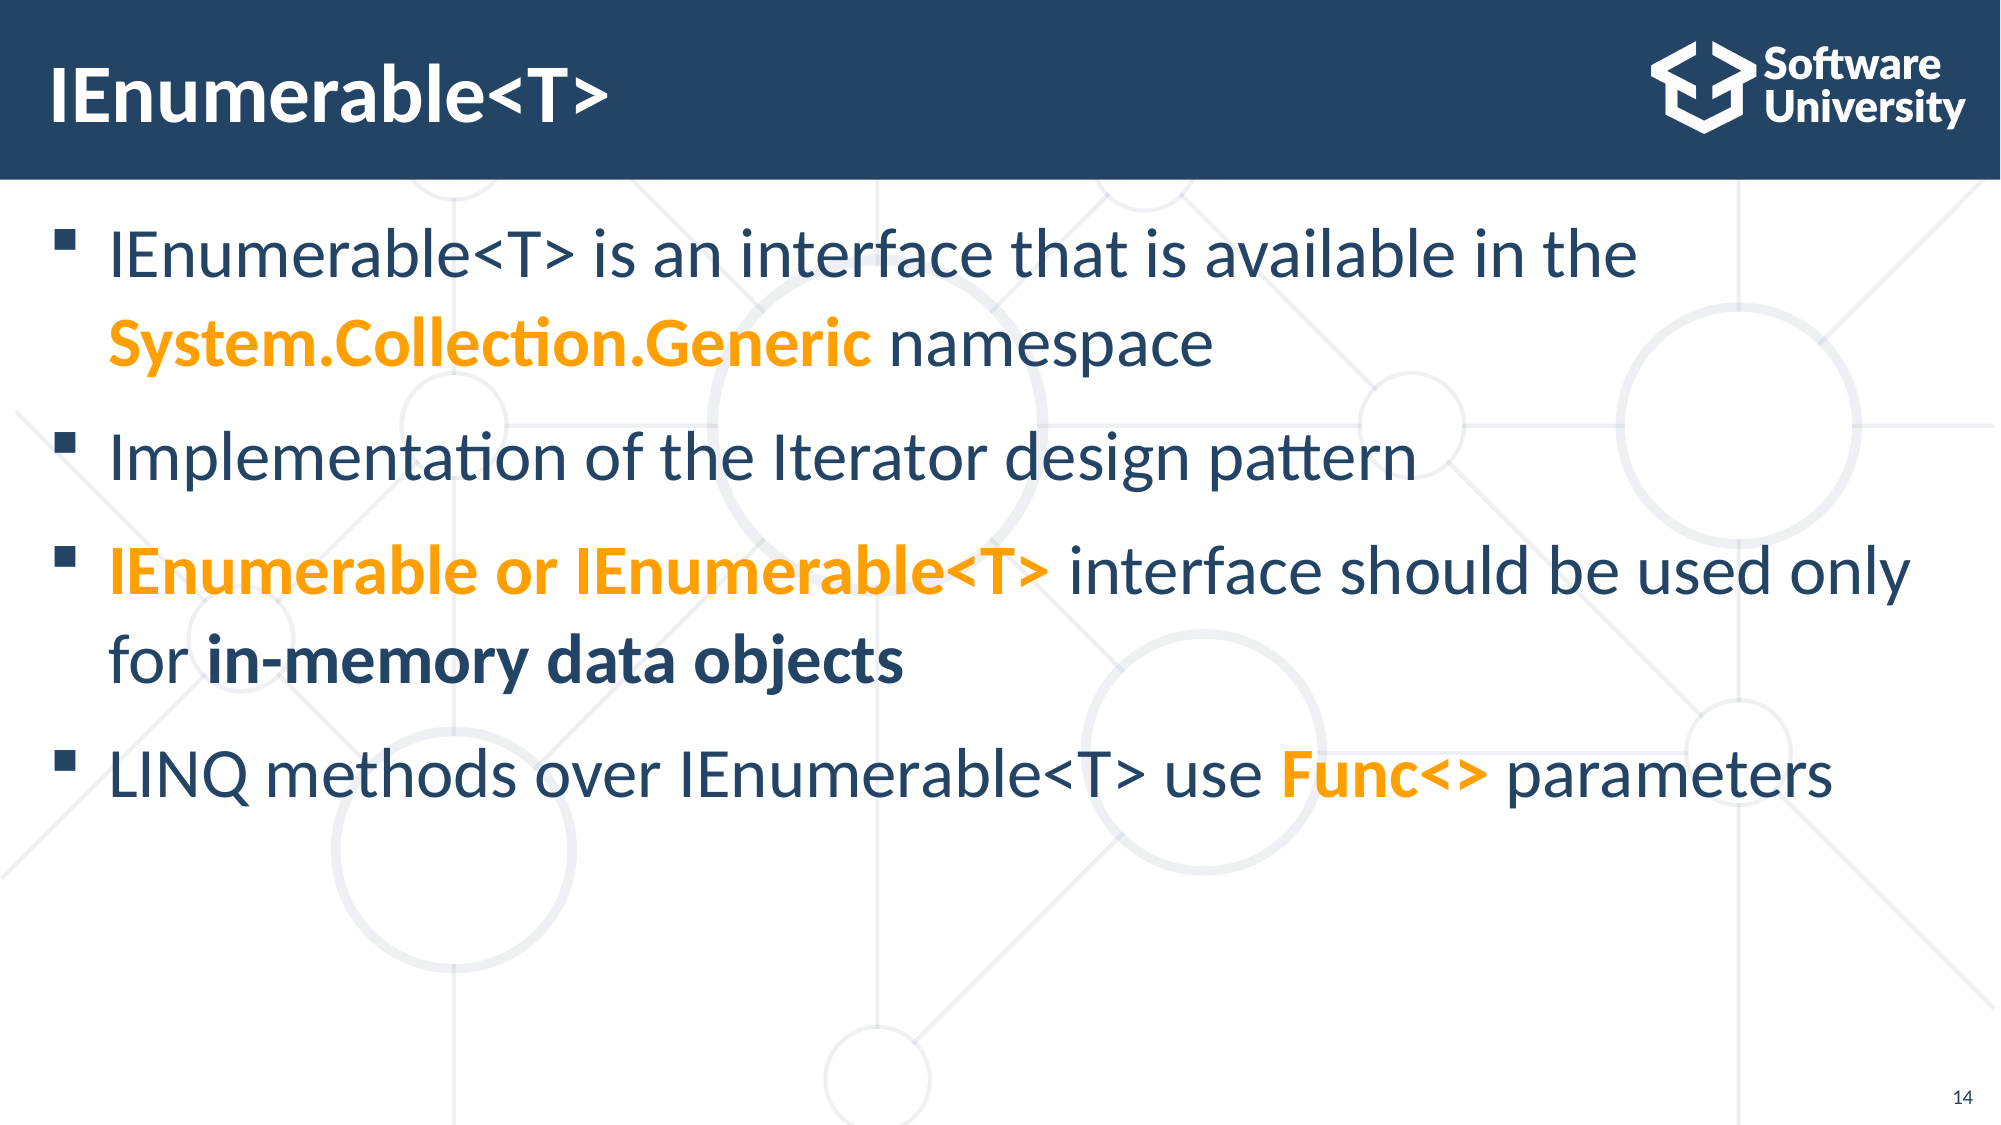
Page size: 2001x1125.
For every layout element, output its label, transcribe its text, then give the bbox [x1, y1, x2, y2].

picture [1651, 41, 1966, 134]
slide_number 14 [1927, 1067, 1989, 1117]
list IEnumerable<T> is an interface that is available in the System.Collection.Generic namespace Implementation of the Iterator design pattern IEnumerable or IEnumerable<T> interface should be used only for in-memory data objects LINQ methods over IEnumerable<T> use Func<> parameters [31, 196, 1970, 1104]
title IEnumerable<T> [31, 16, 1625, 162]
